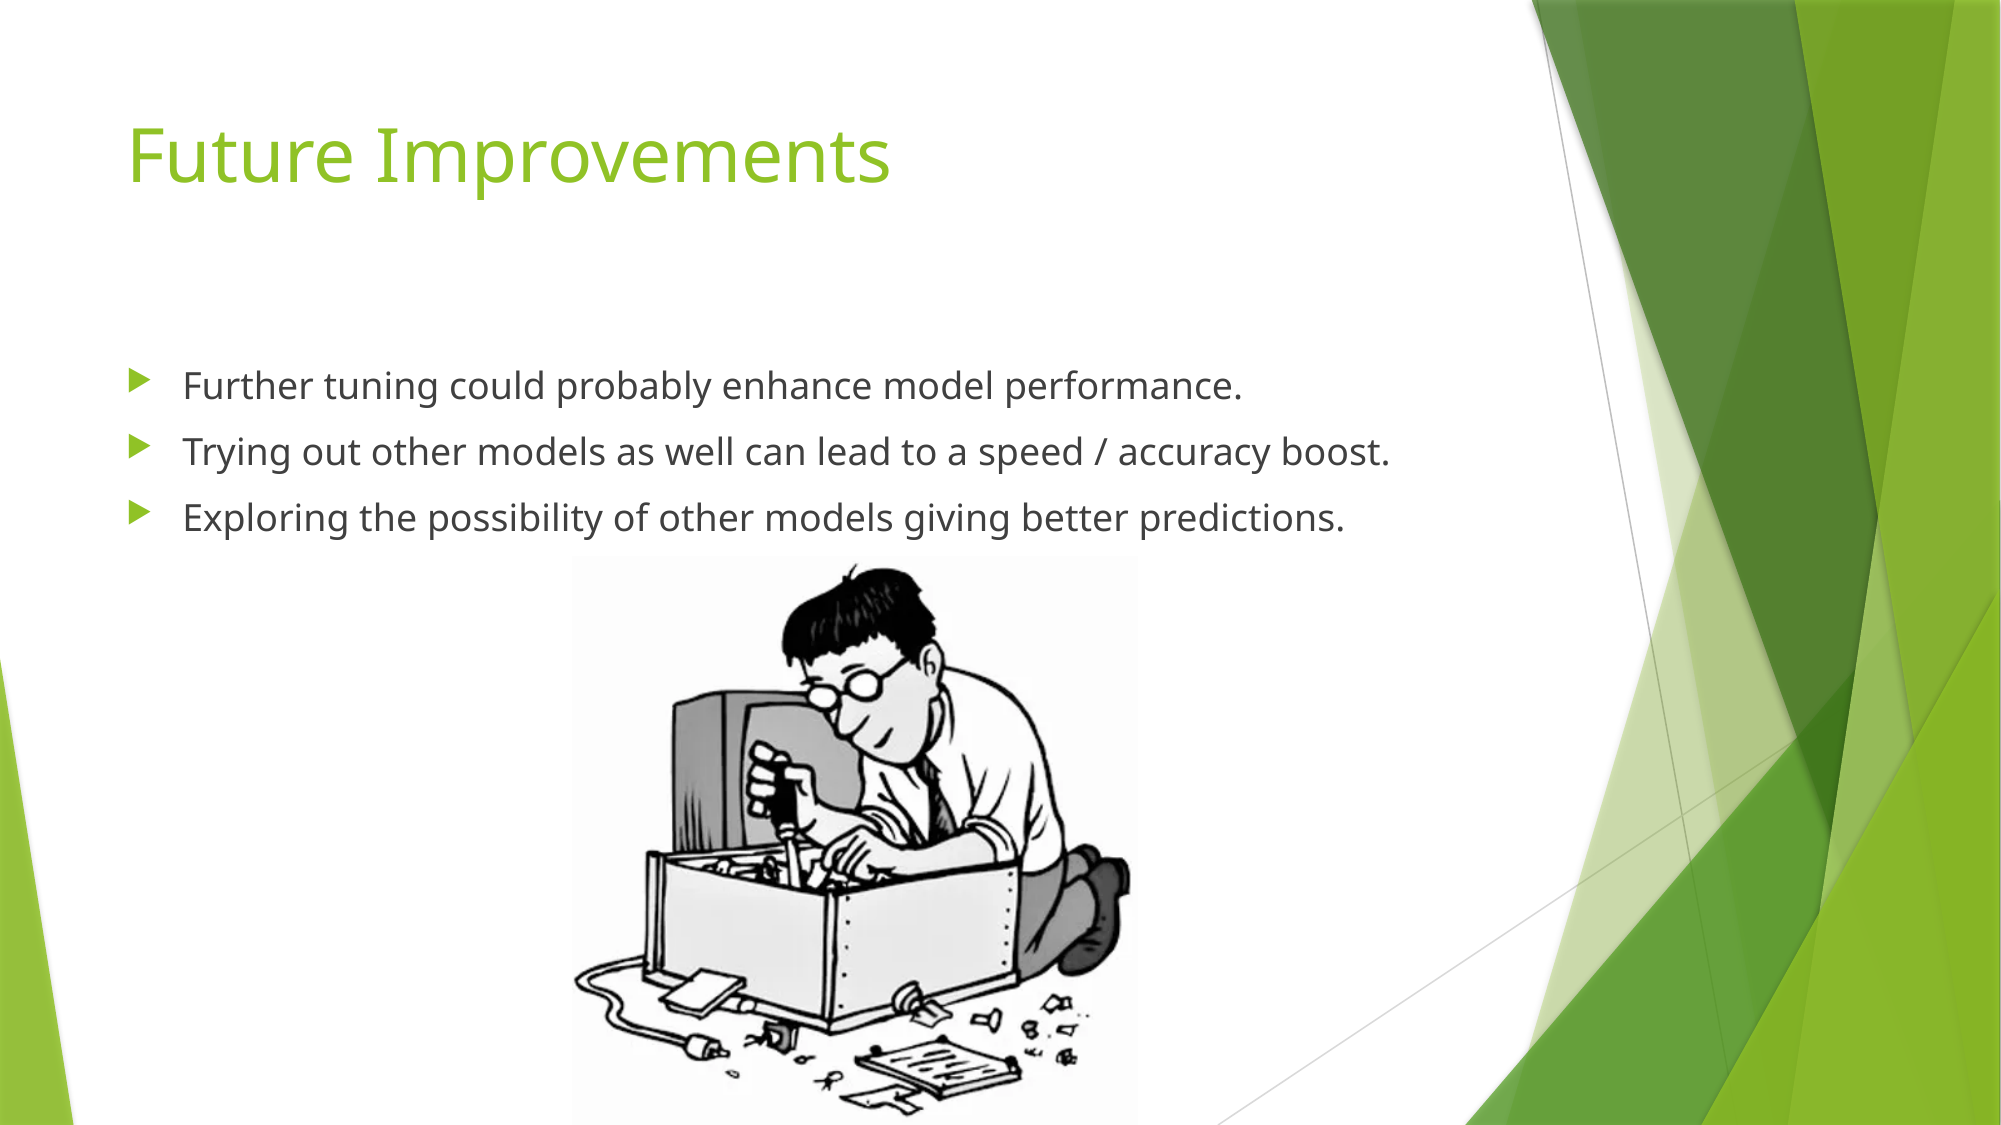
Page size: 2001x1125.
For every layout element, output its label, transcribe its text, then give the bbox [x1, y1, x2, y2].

list Further tuning could probably enhance model performance. Trying out other models as well can lead to a speed / accuracy boost. Exploring the possibility of other models giving better predictions. [111, 354, 1522, 992]
title Future Improvements [111, 99, 1522, 317]
picture [572, 555, 1139, 1125]
